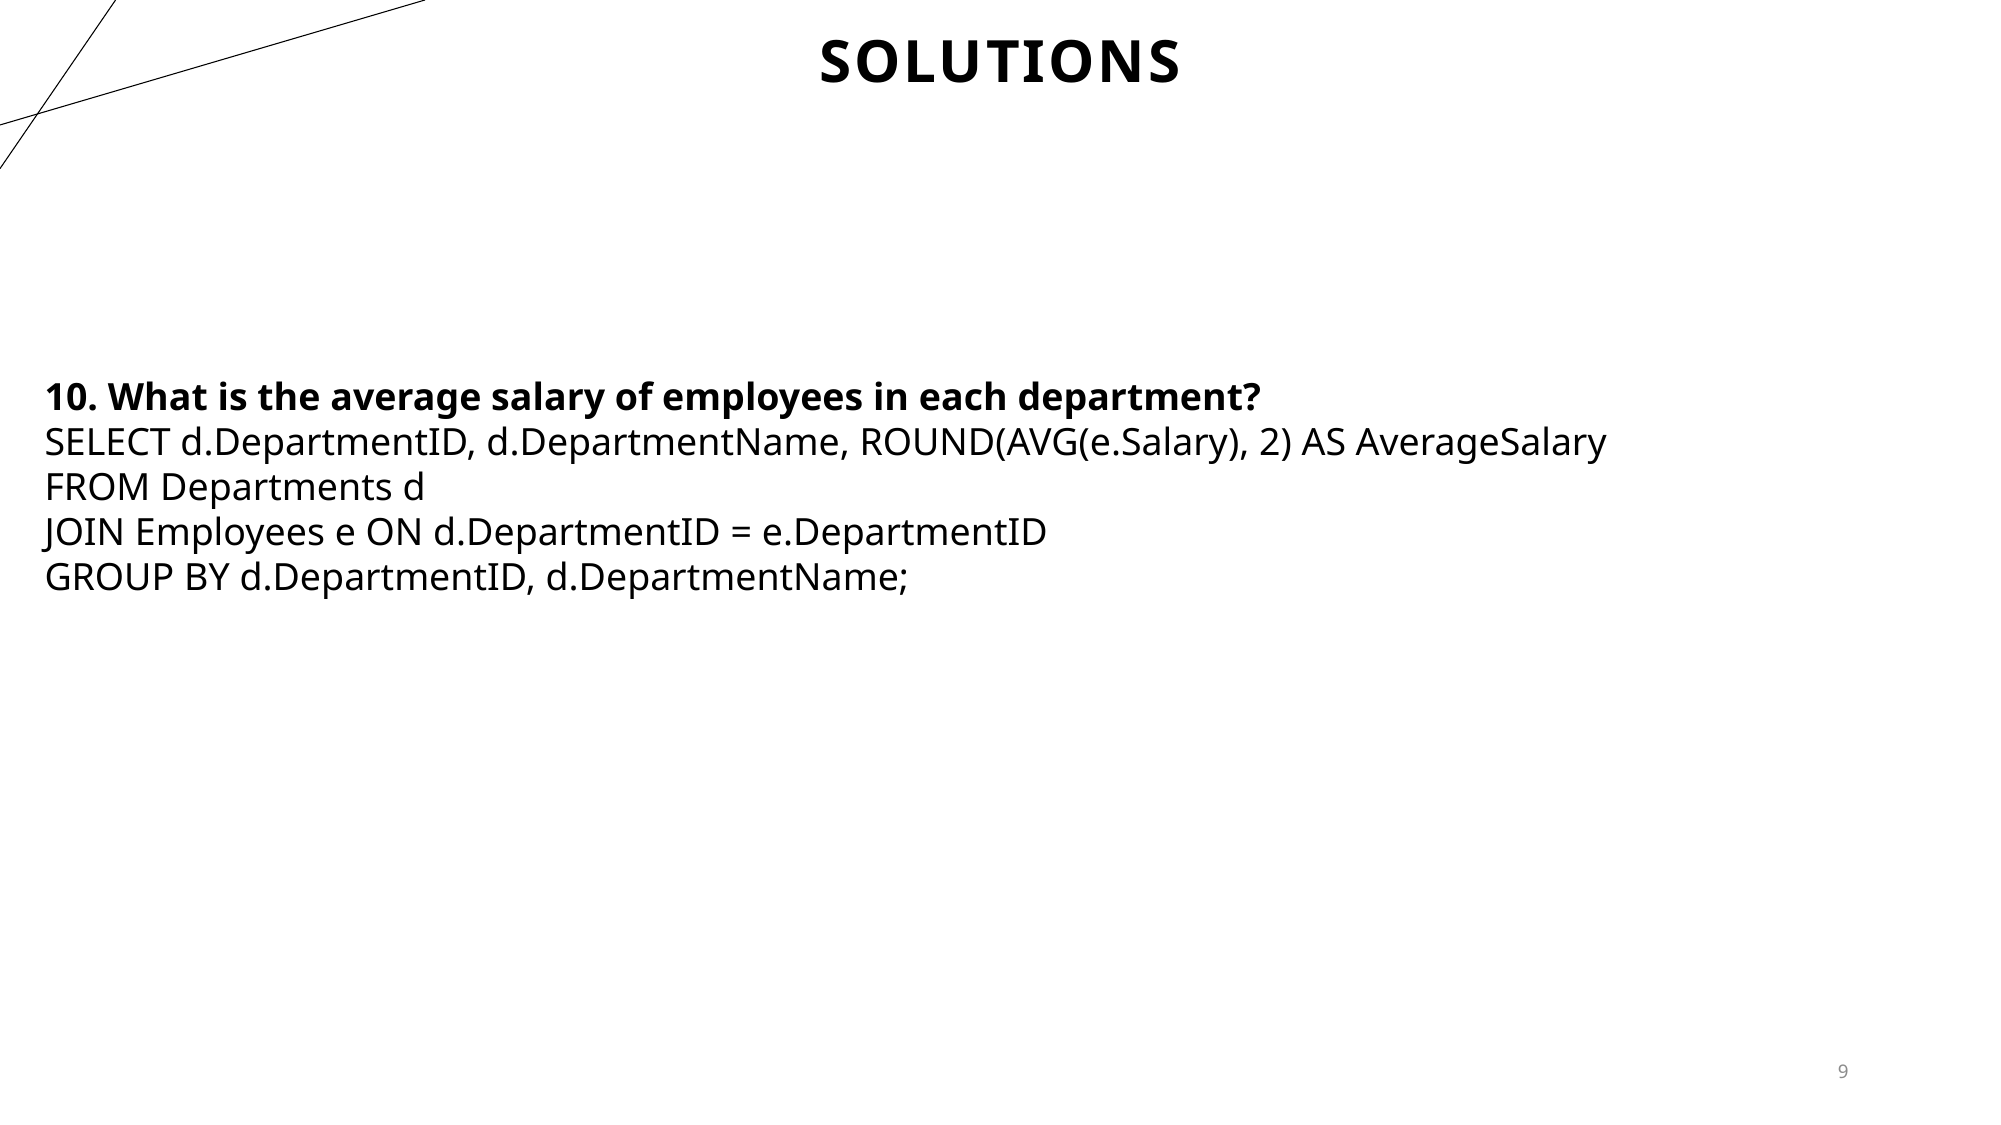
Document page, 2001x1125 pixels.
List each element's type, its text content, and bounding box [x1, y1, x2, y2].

slide_number 9 [1701, 1042, 1864, 1103]
text_box 10. What is the average salary of employees in each department? SELECT d.DepartmentID, d.DepartmentName, ROUND(AVG(e.Salary), 2) AS AverageSalary FROM Departments d JOIN Employees e ON d.DepartmentID = e.DepartmentID GROUP BY d.DepartmentID, d.DepartmentName; [0, 365, 2000, 651]
title solutions [0, 0, 2000, 103]
